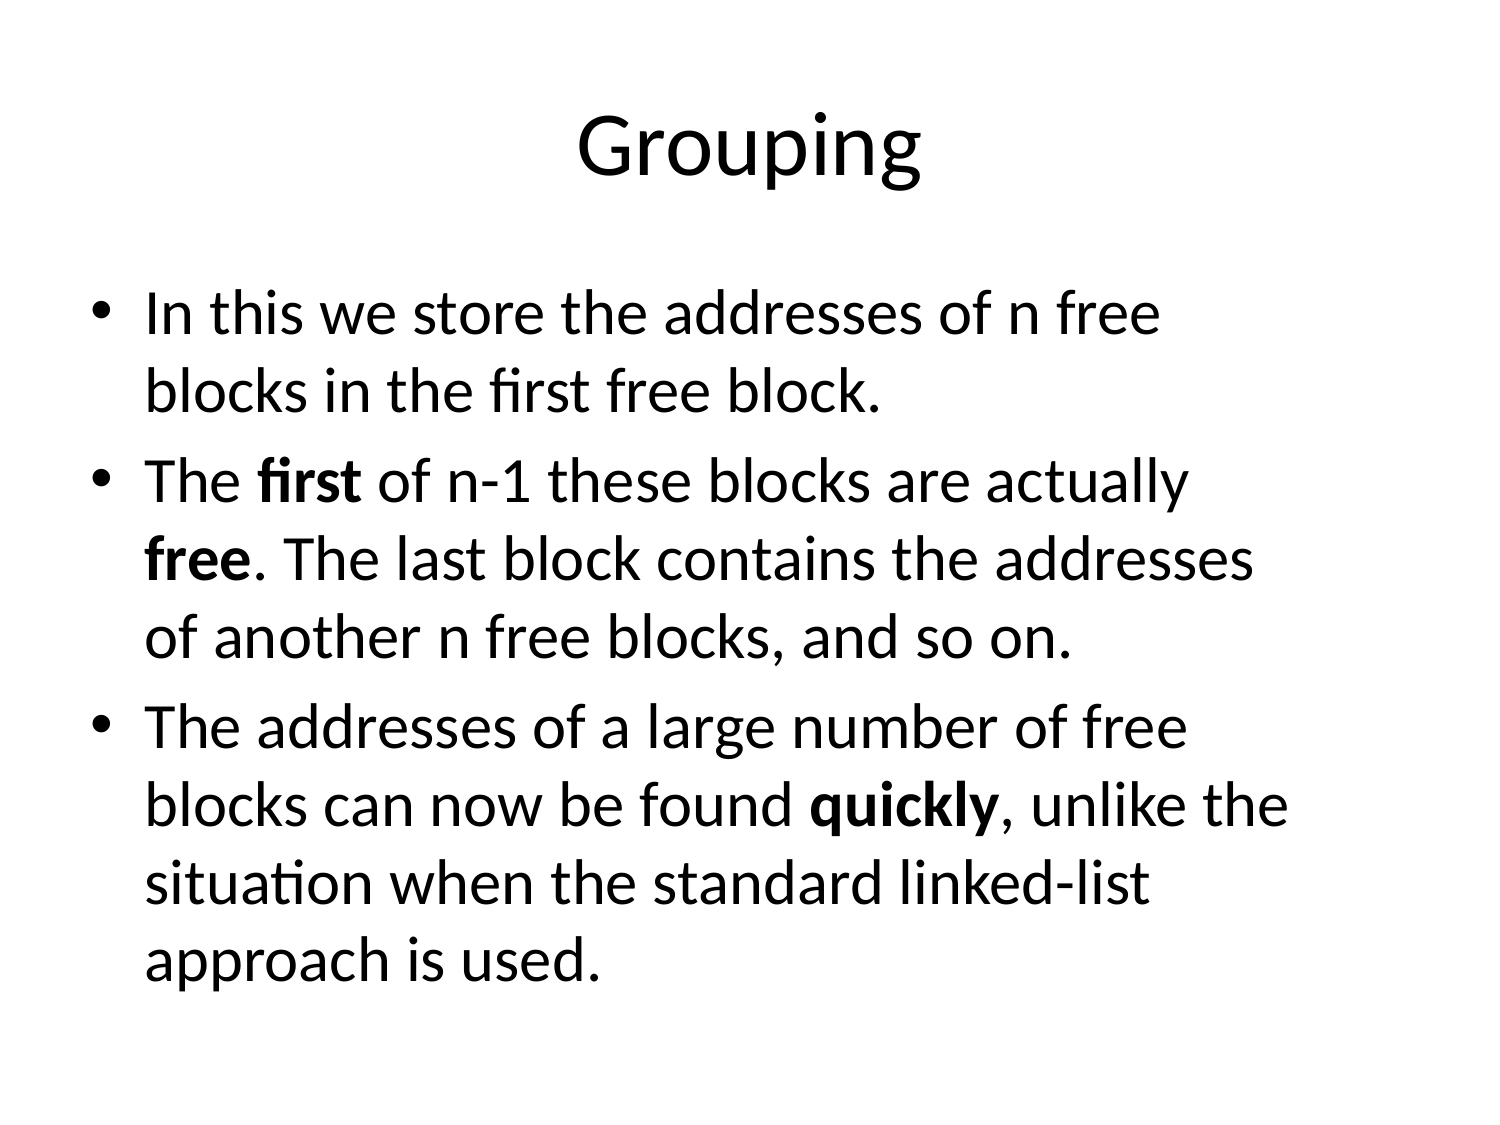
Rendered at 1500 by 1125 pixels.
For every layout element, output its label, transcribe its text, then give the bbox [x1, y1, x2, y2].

title Grouping [75, 45, 1425, 233]
list In this we store the addresses of n free blocks in the first free block. The first of n-1 these blocks are actually free. The last block contains the addresses of another n free blocks, and so on. The addresses of a large number of free blocks can now be found quickly, unlike the situation when the standard linked-list approach is used. [75, 262, 1338, 1005]
